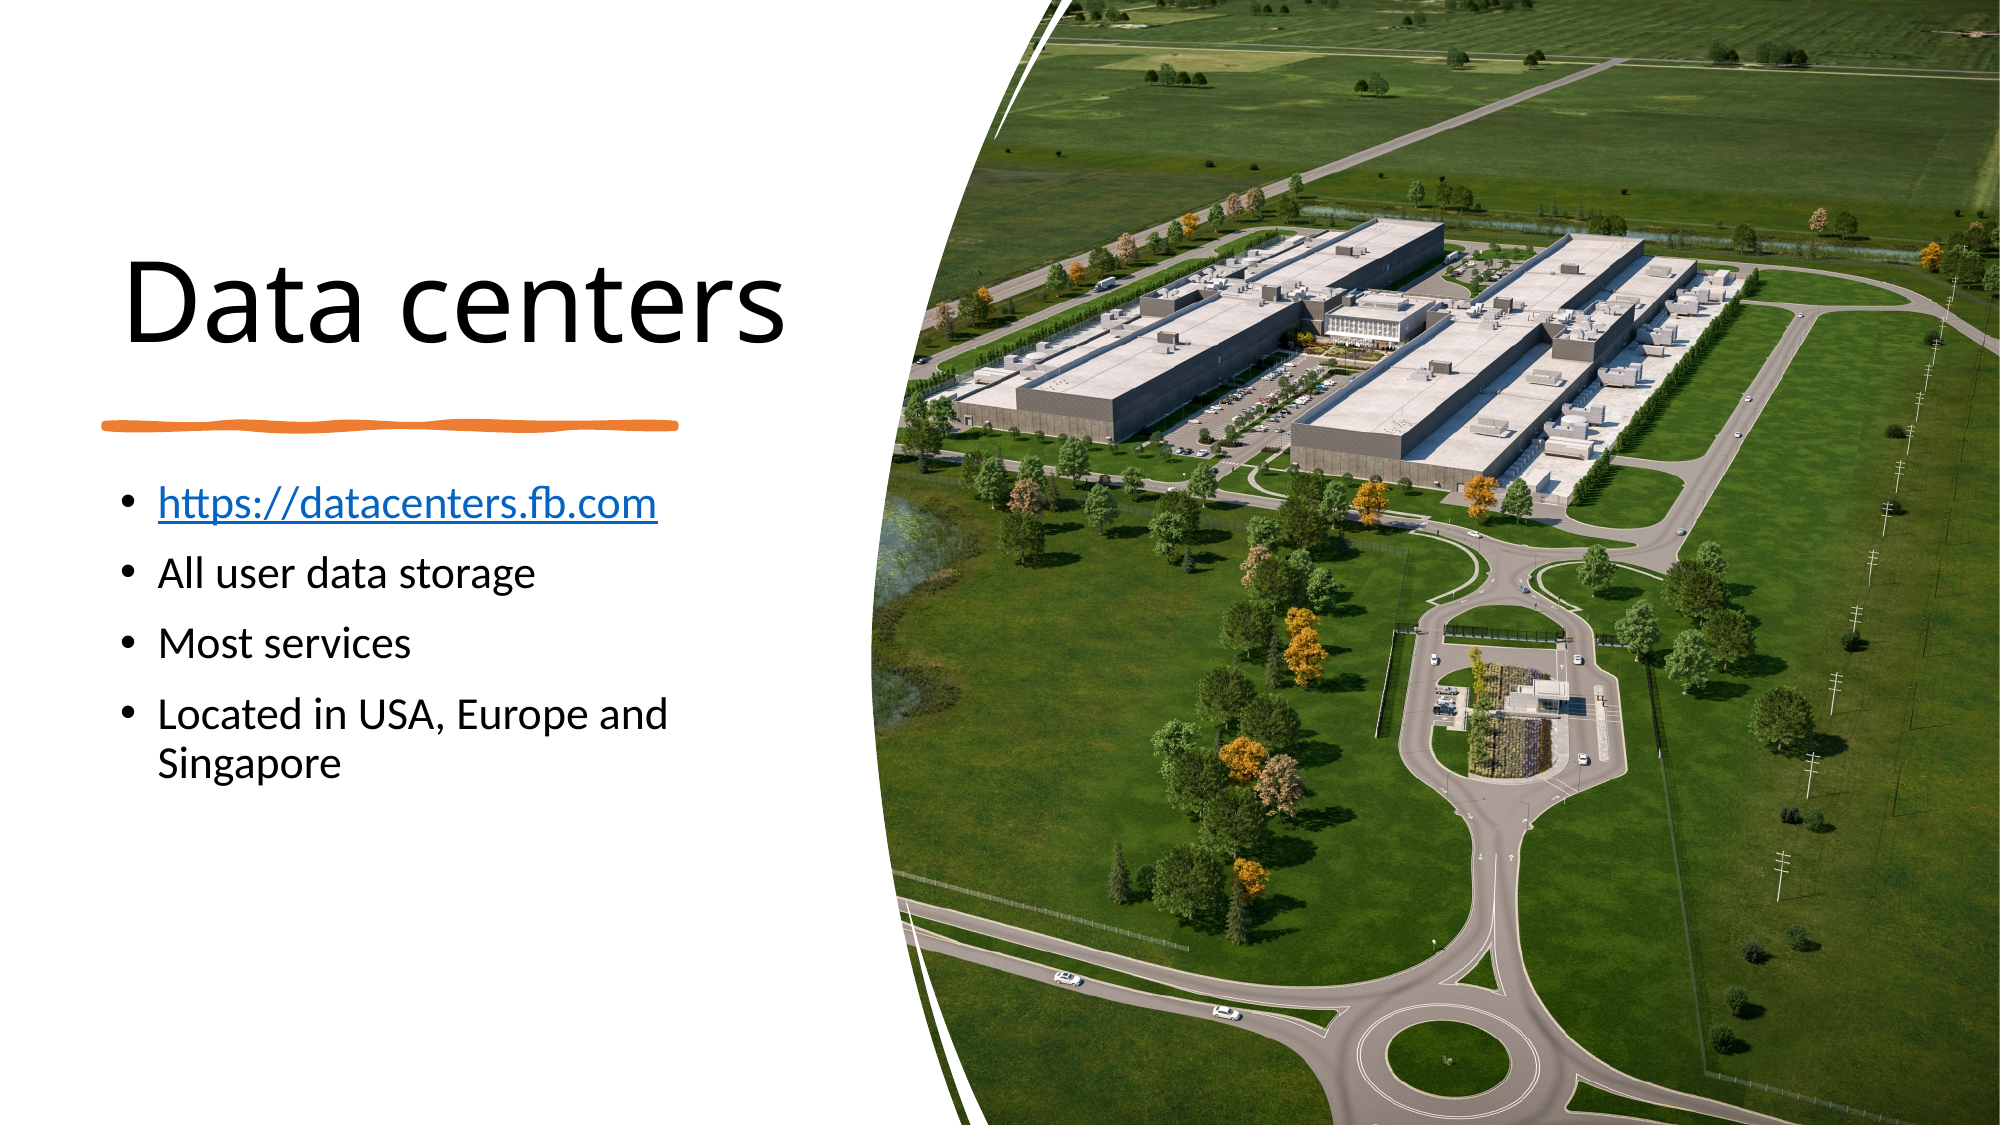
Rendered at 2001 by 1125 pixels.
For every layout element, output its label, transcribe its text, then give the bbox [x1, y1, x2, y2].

title Data centers [105, 53, 822, 375]
text_box [0, 0, 871, 1125]
picture [871, 0, 2000, 1125]
text_box [103, 421, 676, 431]
list https://datacenters.fb.com All user data storage Most services Located in USA, Europe and Singapore [105, 471, 802, 1016]
